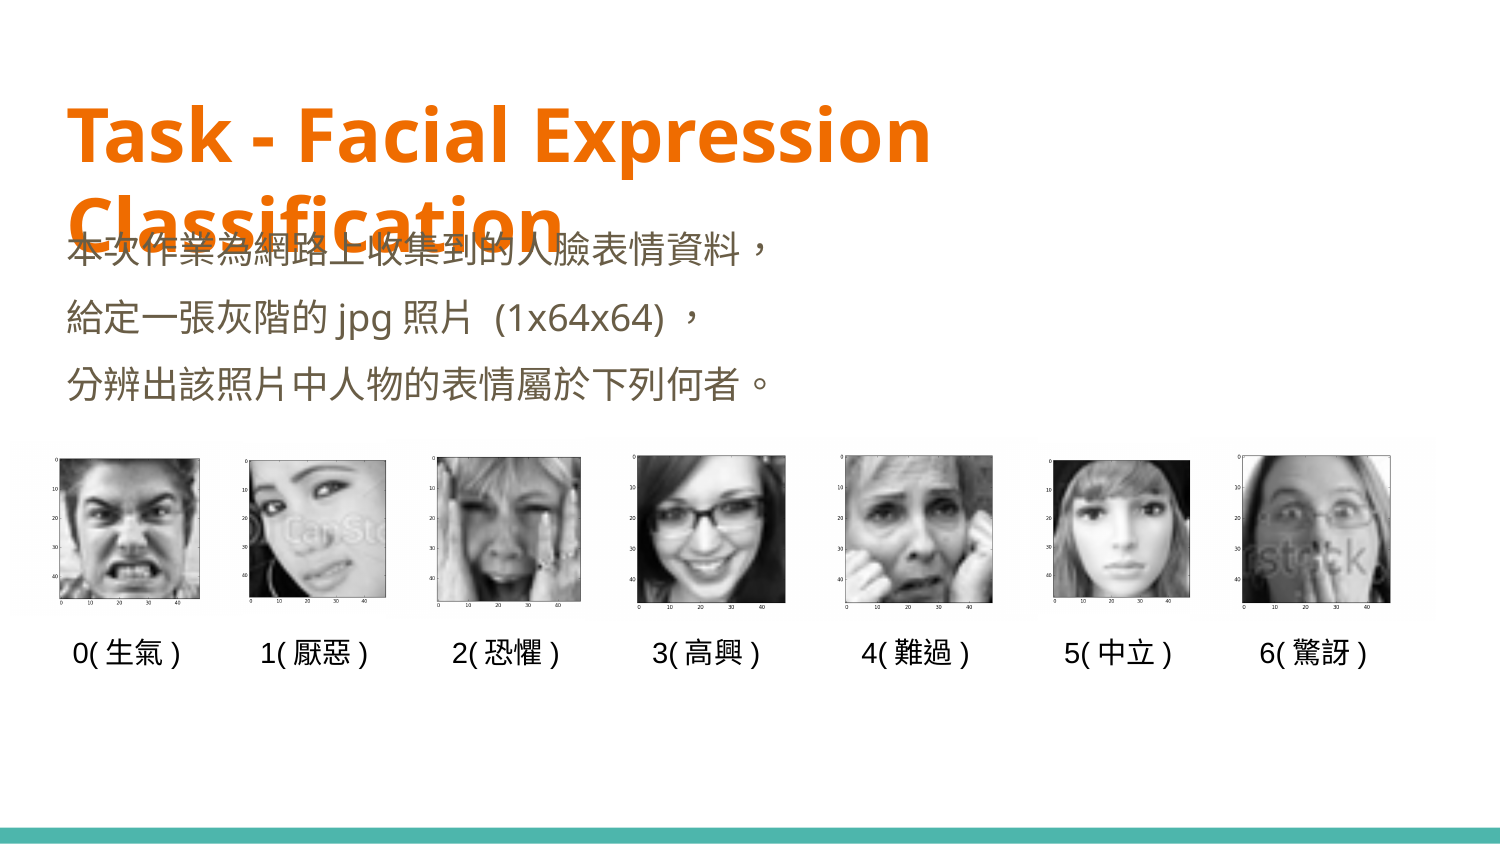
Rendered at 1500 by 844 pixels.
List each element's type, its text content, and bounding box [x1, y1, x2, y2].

text_box 3(高興) [631, 629, 781, 683]
picture [10, 436, 1436, 621]
text_box 2(恐懼) [431, 627, 581, 683]
text_box 0(生氣) [52, 625, 202, 683]
list 本次作業為網路上收集到的人臉表情資料， 給定一張灰階的jpg照片 (1x64x64)， 分辨出該照片中人物的表情屬於下列何者。 [51, 189, 1449, 731]
text_box 1(厭惡) [239, 622, 389, 683]
text_box 5(中立) [1043, 622, 1193, 683]
text_box 6(驚訝) [1238, 629, 1388, 683]
title Task - Facial Expression Classification [51, 72, 1449, 189]
text_box 4(難過) [841, 629, 991, 683]
